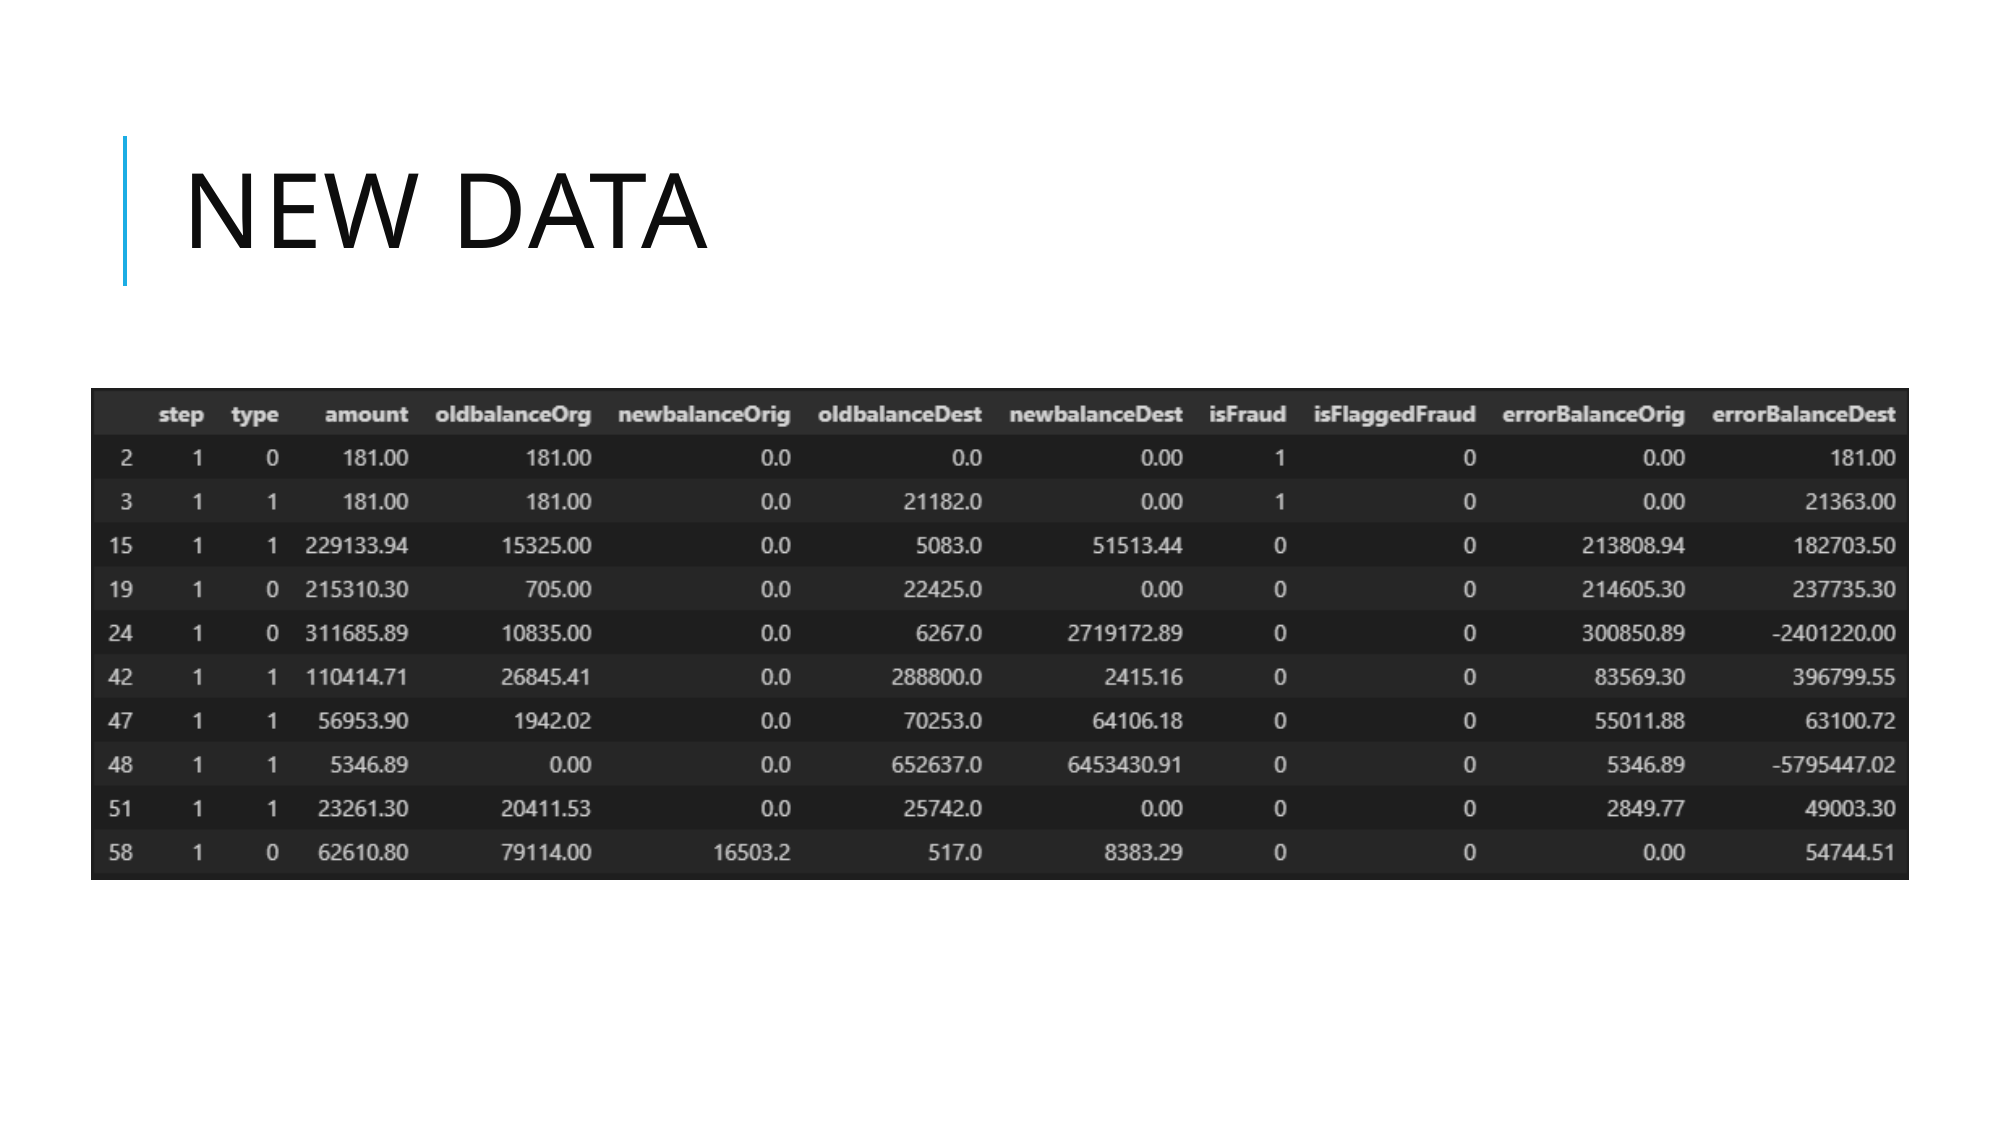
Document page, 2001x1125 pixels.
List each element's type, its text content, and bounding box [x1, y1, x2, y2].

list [90, 388, 1910, 880]
title New data [168, 96, 1763, 342]
